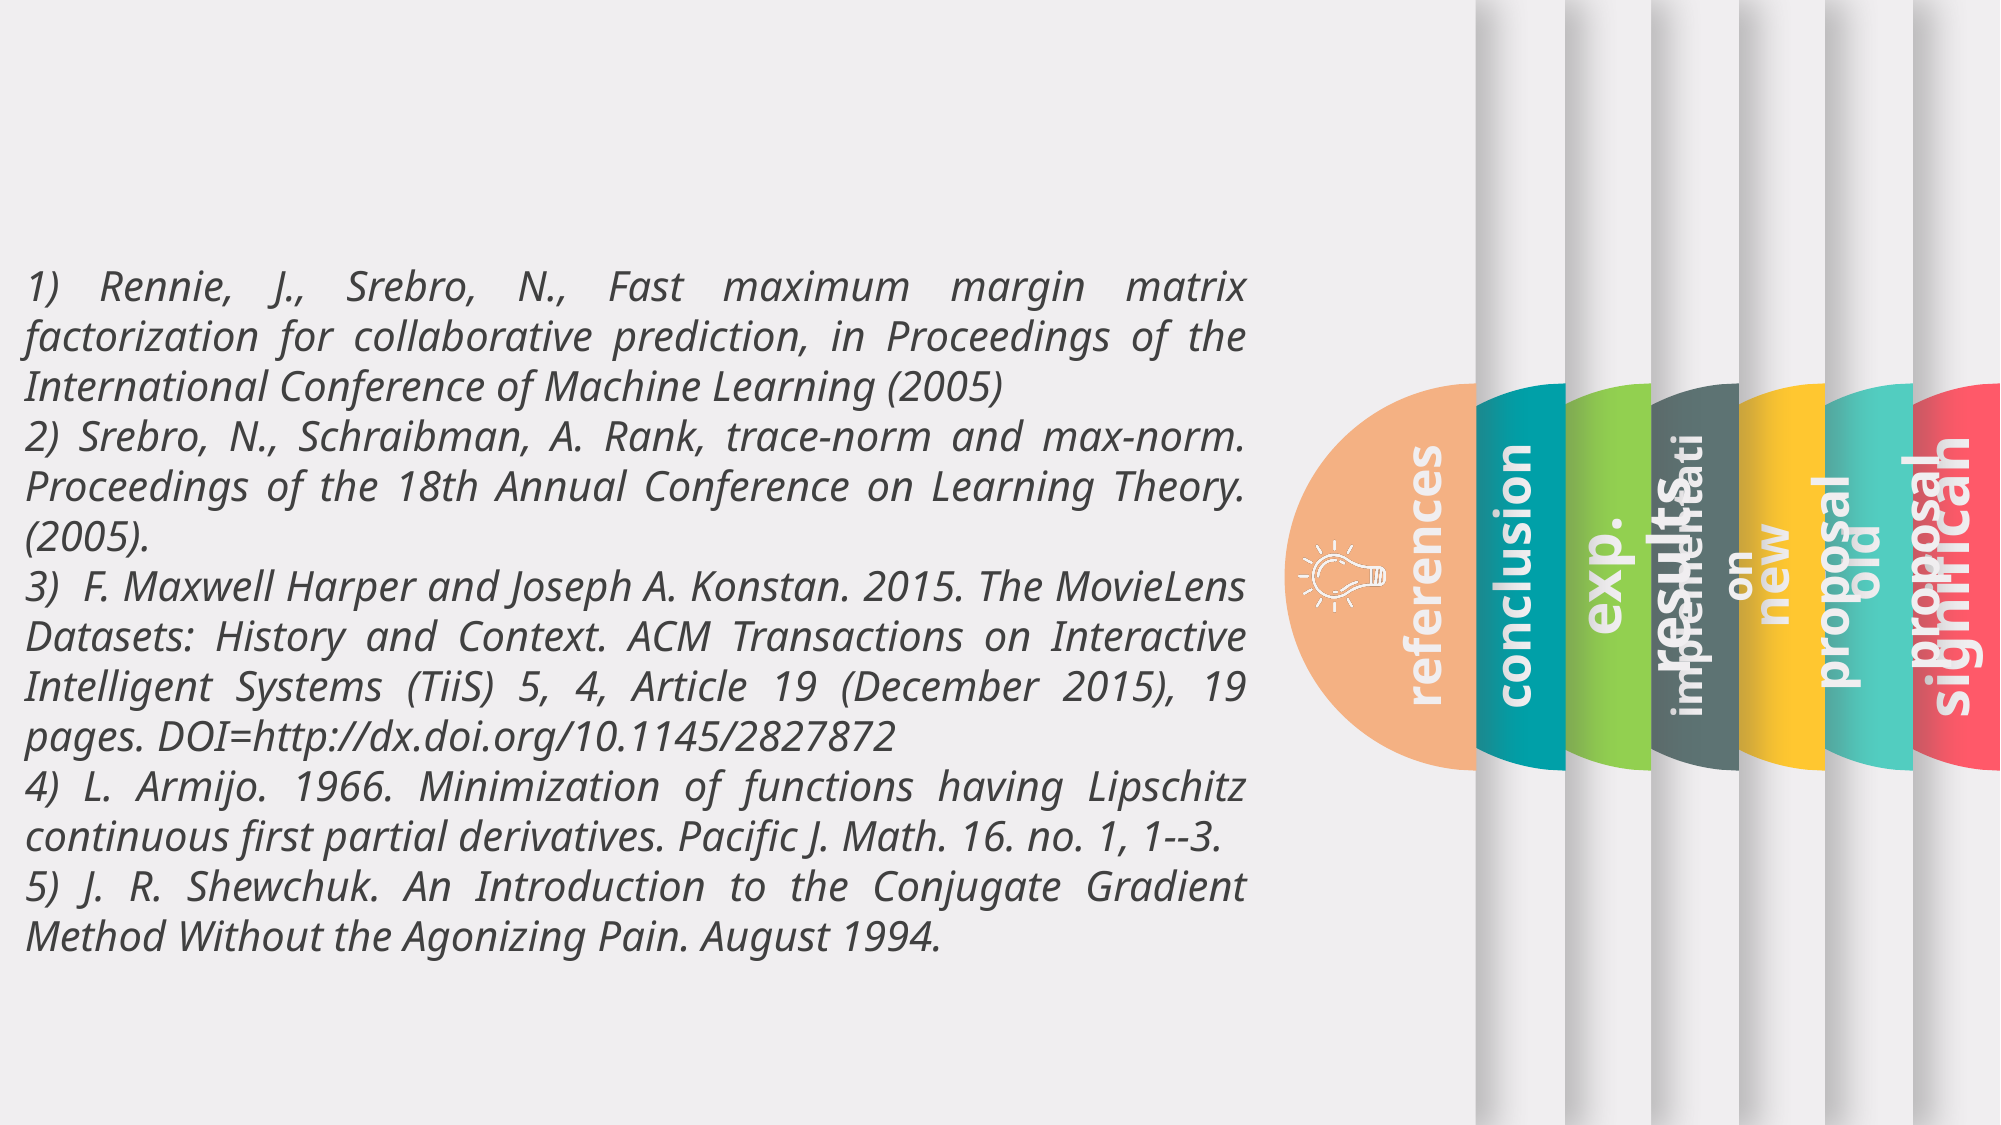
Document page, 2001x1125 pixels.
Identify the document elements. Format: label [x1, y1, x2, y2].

picture [1298, 532, 1386, 620]
text_box [1739, 0, 1825, 1125]
text_box [0, 0, 1566, 1125]
text_box [1913, 0, 2000, 1125]
text_box [1652, 0, 1739, 1125]
text_box [1825, 0, 1913, 1125]
text_box [1566, 0, 1652, 1125]
